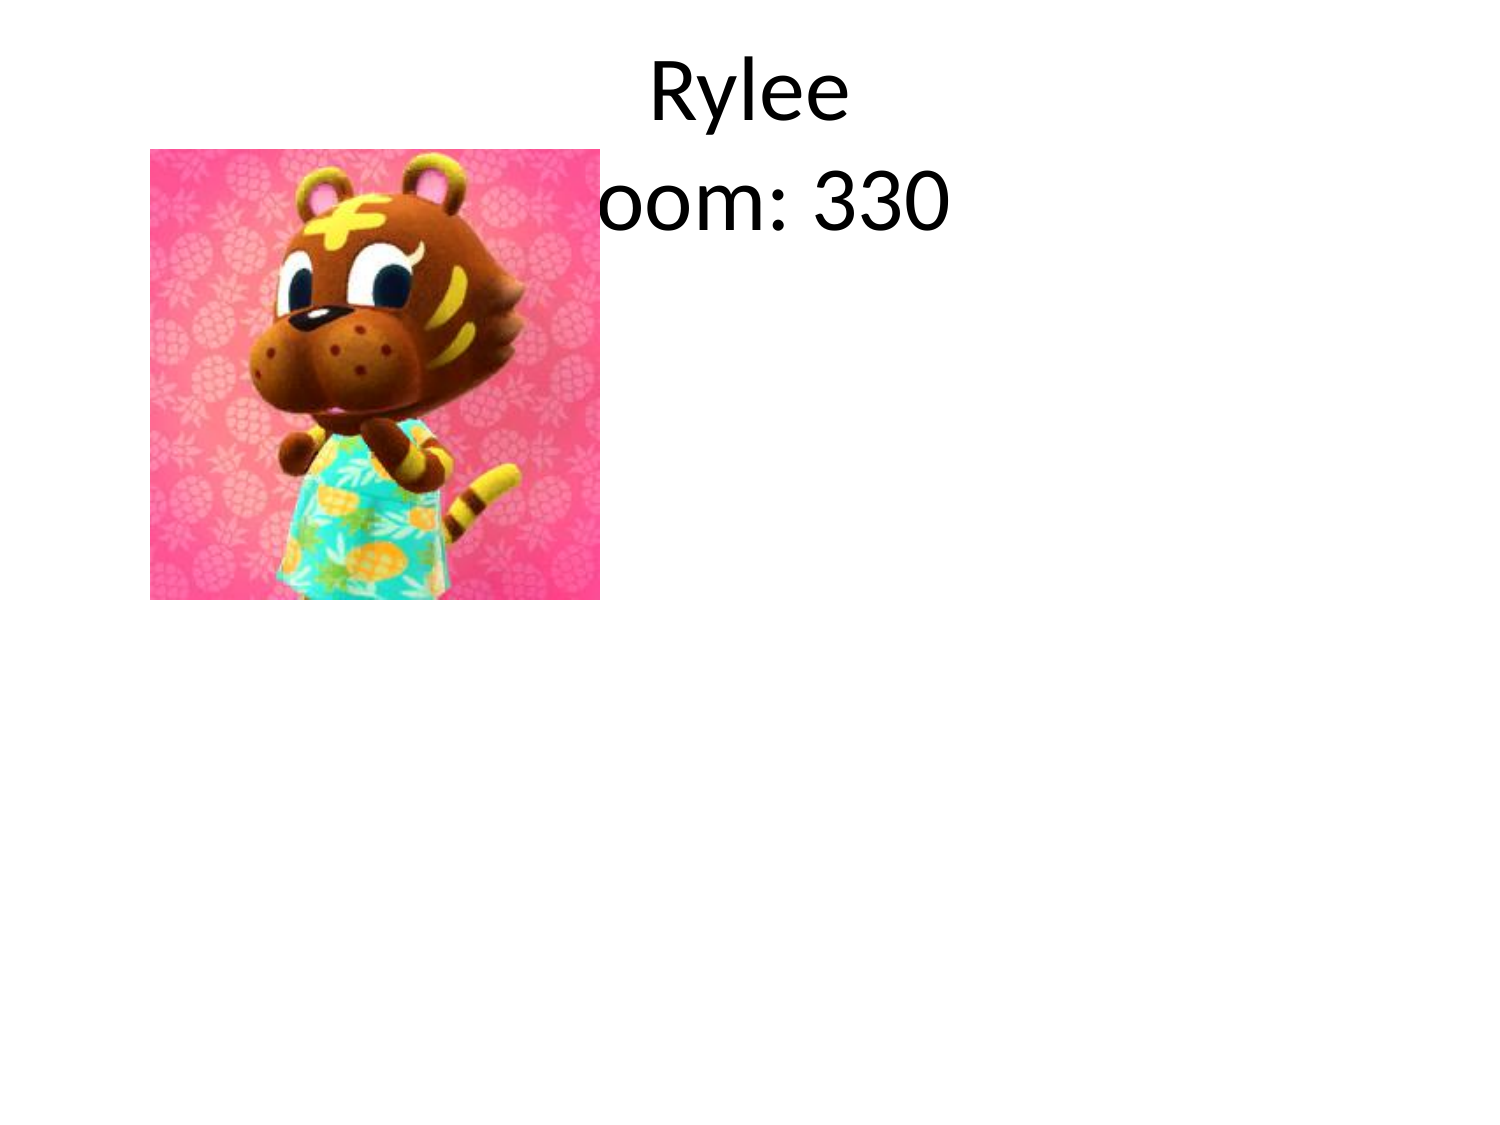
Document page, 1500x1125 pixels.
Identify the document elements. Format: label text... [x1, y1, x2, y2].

picture [149, 149, 601, 601]
title Rylee Room: 330 [75, 45, 1425, 233]
